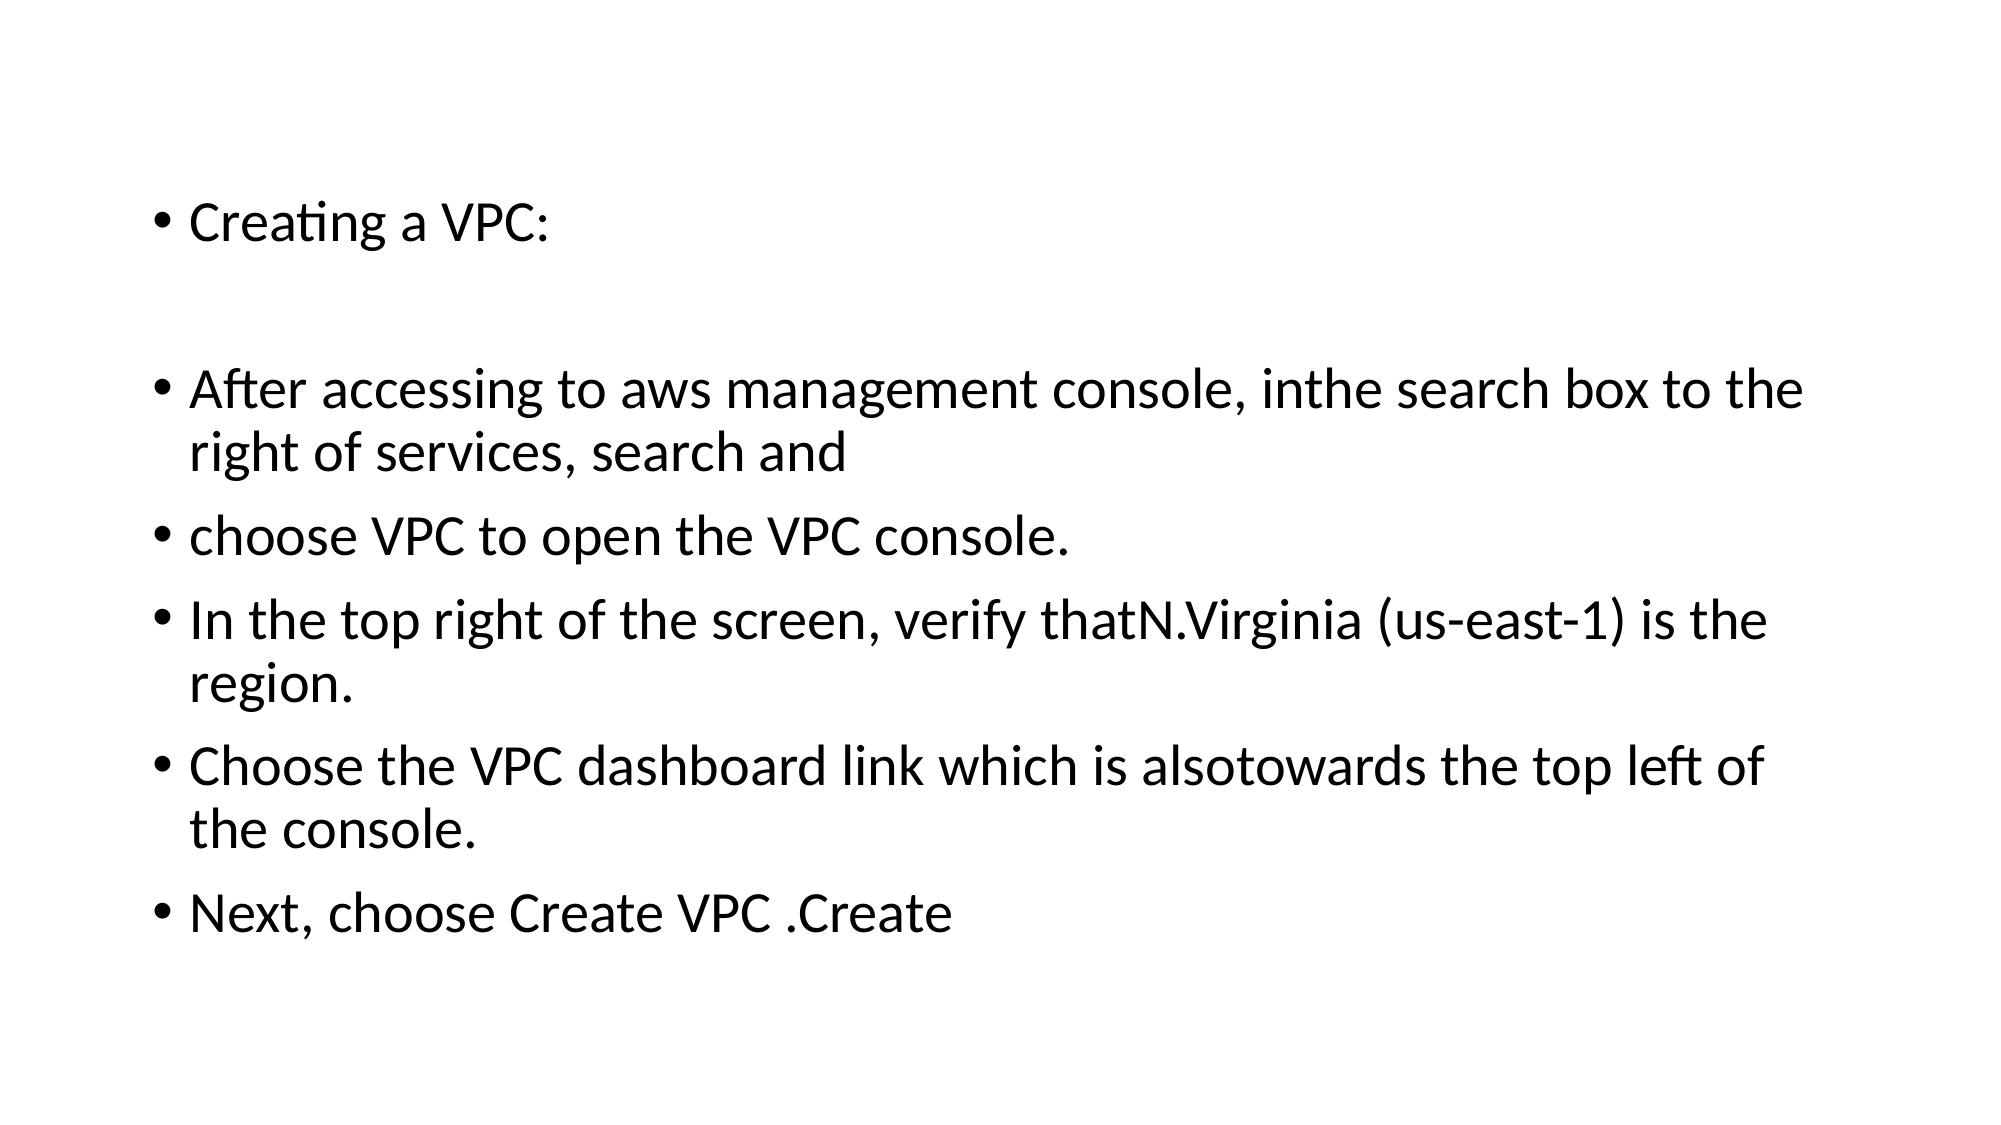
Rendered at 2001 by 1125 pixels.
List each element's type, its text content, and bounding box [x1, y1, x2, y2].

list Creating a VPC: After accessing to aws management console, inthe search box to the right of services, search and choose VPC to open the VPC console. In the top right of the screen, verify thatN.Virginia (us-east-1) is the region. Choose the VPC dashboard link which is alsotowards the top left of the console. Next, choose Create VPC .Create [137, 183, 1863, 971]
